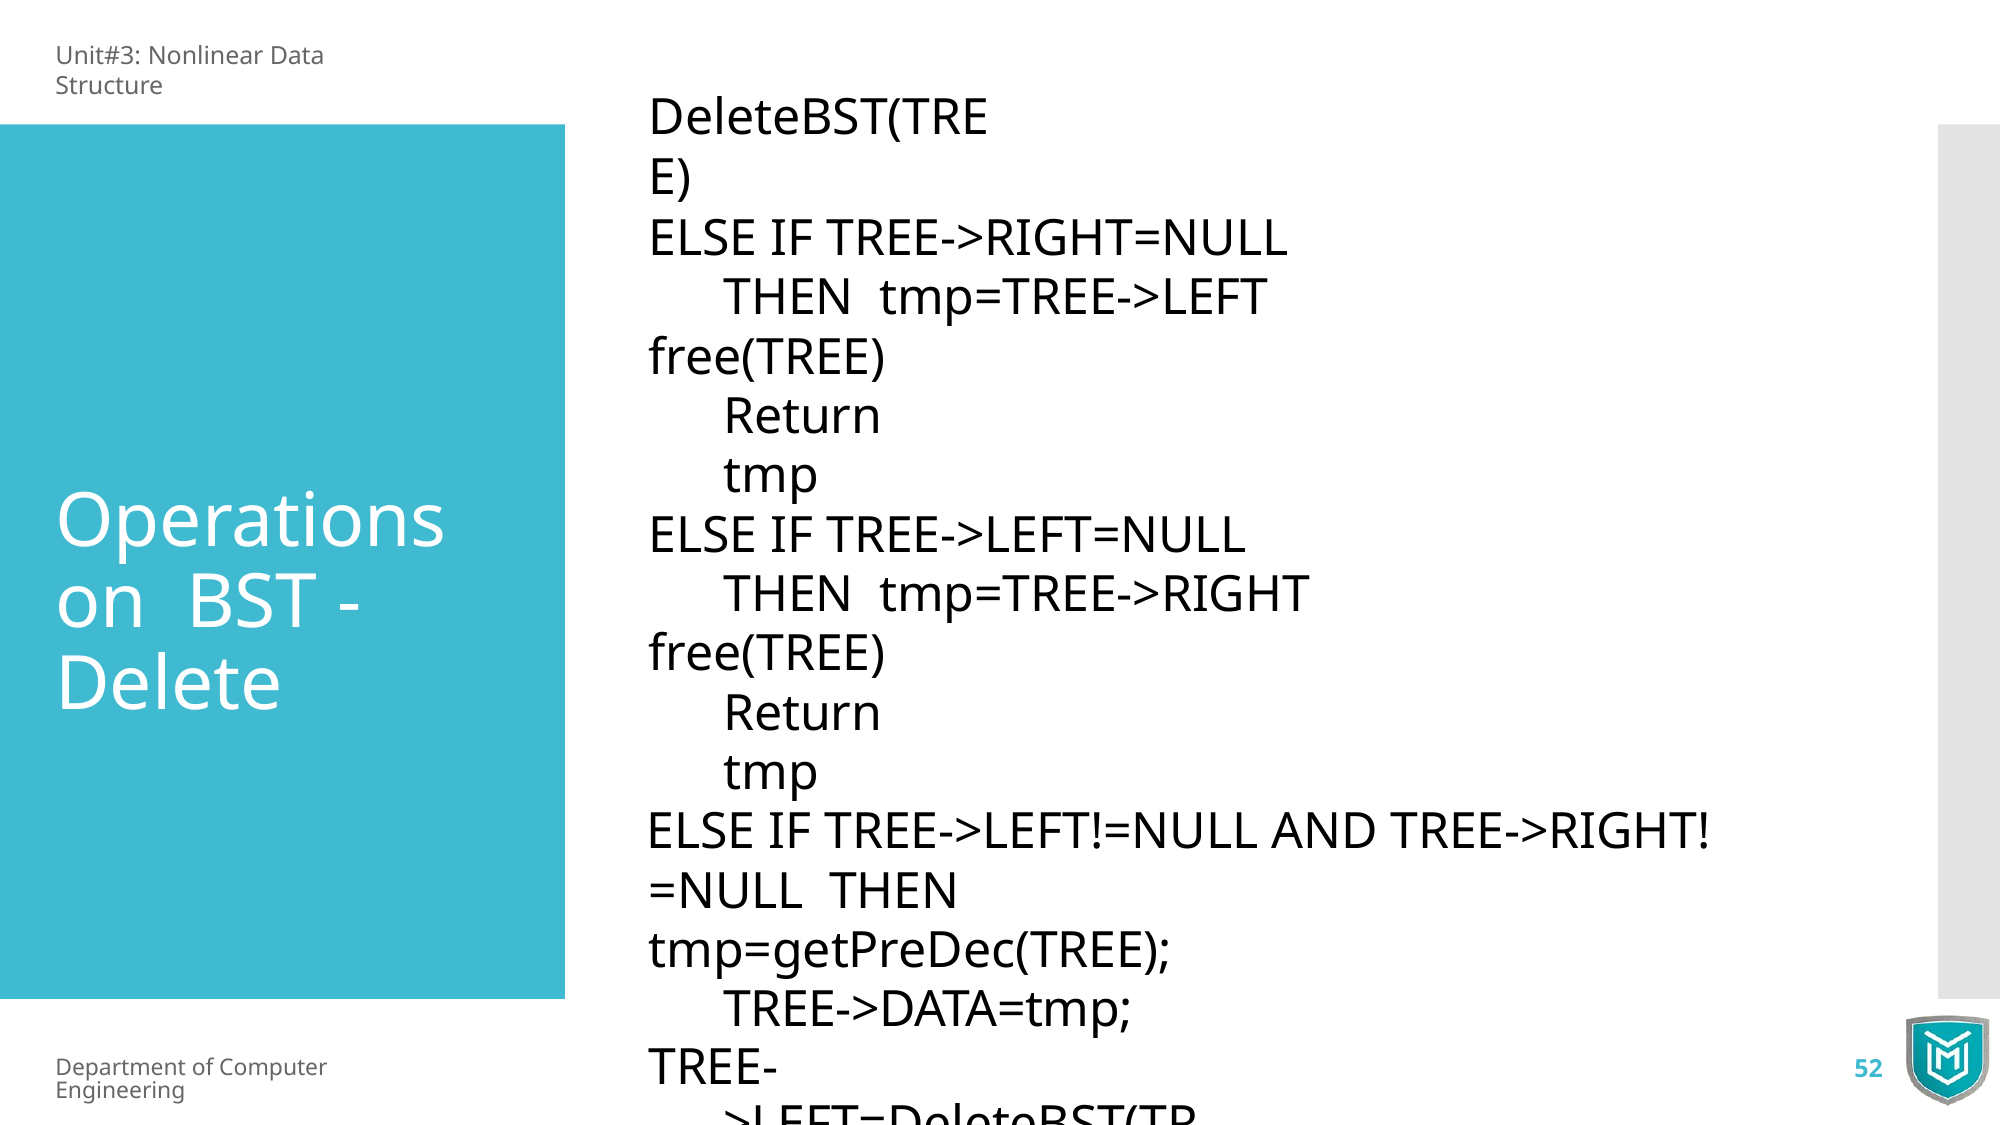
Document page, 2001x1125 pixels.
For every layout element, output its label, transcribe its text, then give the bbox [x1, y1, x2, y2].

title DeleteBST(TREE) [646, 82, 1015, 201]
text_box Unit#3: Nonlinear Data Structure [53, 37, 399, 100]
text_box ELSE IF TREE->RIGHT=NULL THEN tmp=TREE->LEFT free(TREE) Return tmp ELSE IF TREE->LEFT=NULL THEN tmp=TREE->RIGHT free(TREE) Return tmp ELSE IF TREE->LEFT!=NULL AND TREE->RIGHT!=NULL THEN tmp=getPreDec(TREE); TREE->DATA=tmp; TREE->LEFT=DeleteBST(TREE->LEFT,tmp); Return TREE; [646, 201, 1799, 1125]
footer Department of Computer Engineering [53, 1056, 428, 1125]
slide_number 52 [1848, 1061, 1888, 1125]
text_box Operations on BST - Delete [53, 468, 499, 725]
picture [1896, 995, 2000, 1125]
